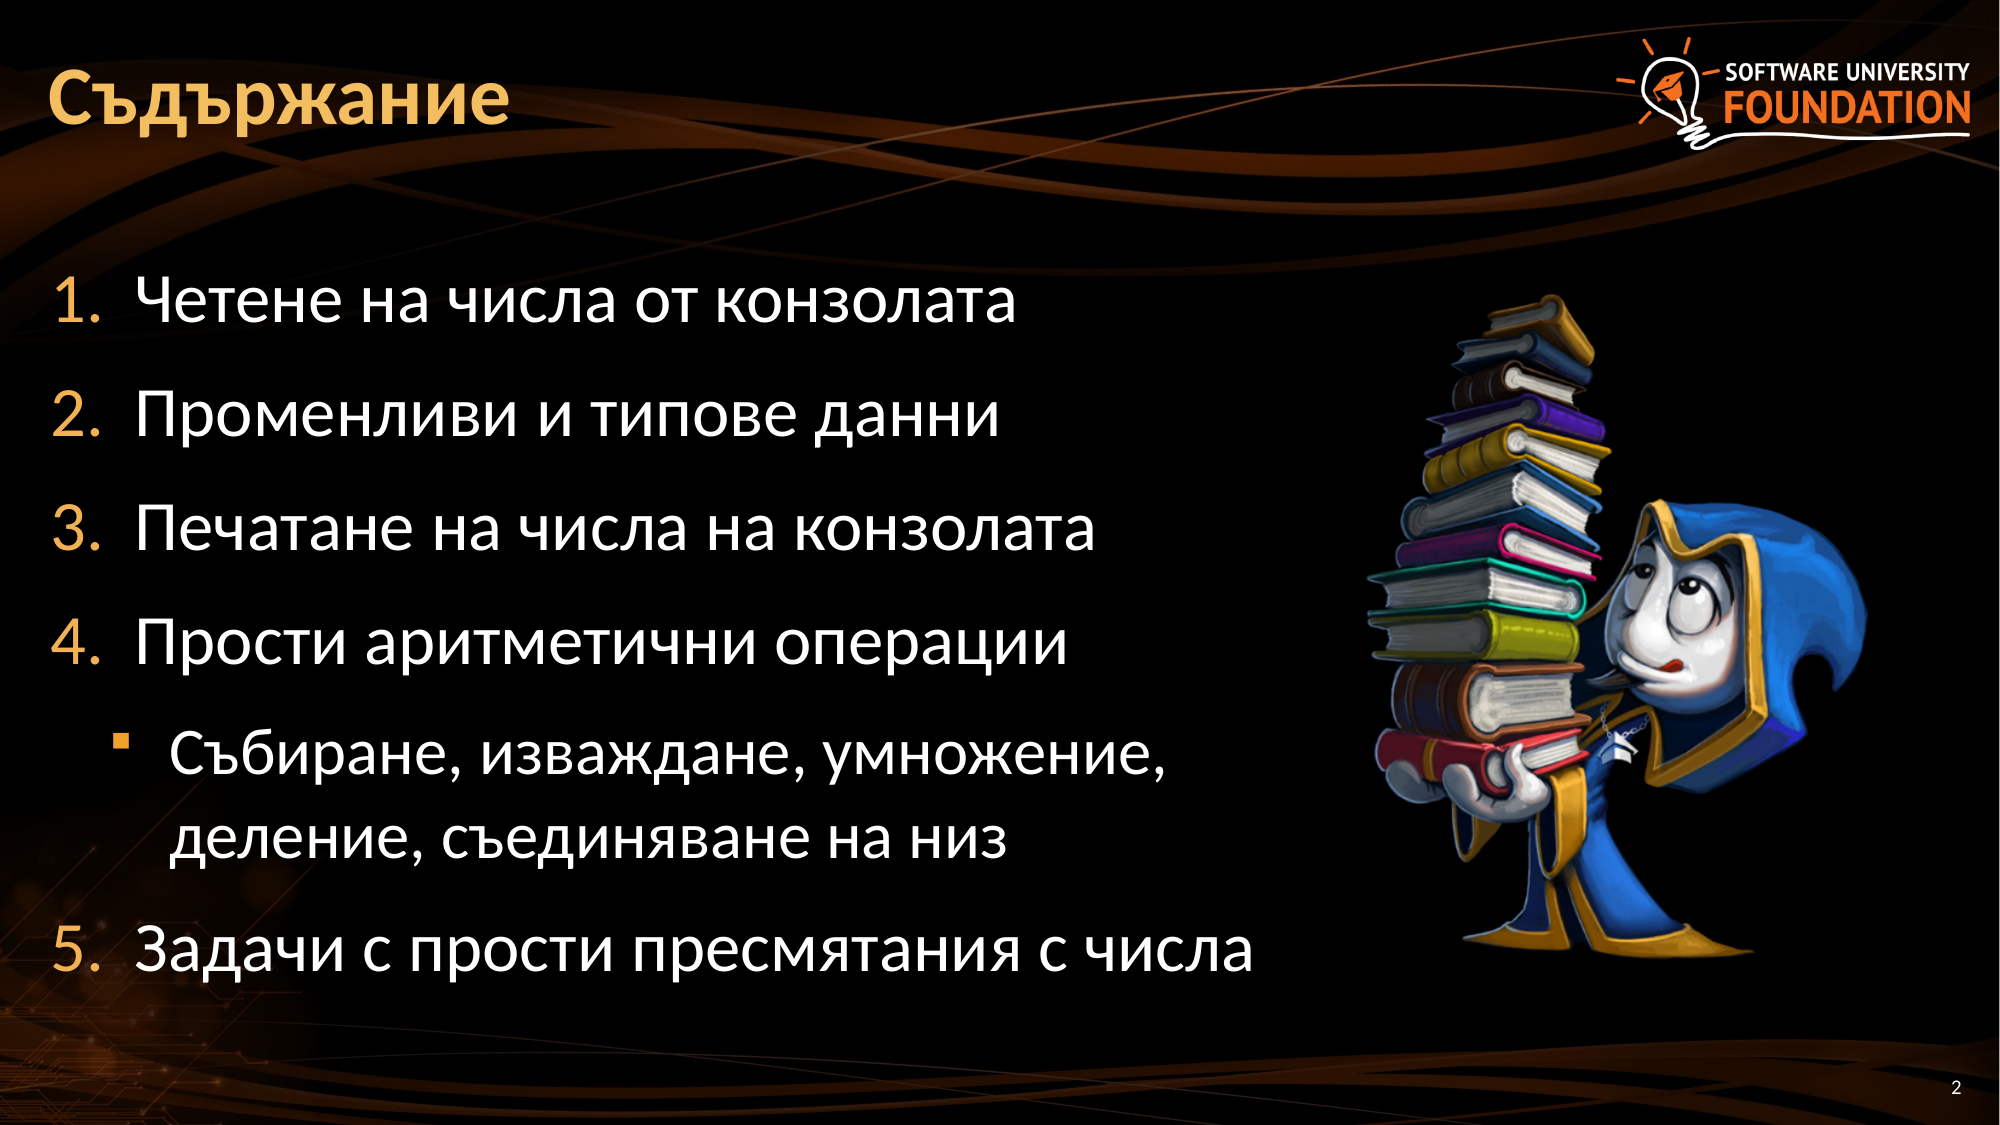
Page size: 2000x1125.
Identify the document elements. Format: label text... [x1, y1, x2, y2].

list Четене на числа от конзолата Променливи и типове данни Печатане на числа на конзолата Прости аритметични операции Събиране, изваждане, умножение, деление, съединяване на низ Задачи с прости пресмятания с числа [32, 241, 1362, 1009]
slide_number 2 [1897, 1070, 1968, 1103]
picture [0, 0, 2000, 1125]
title Съдържание [30, 6, 1602, 189]
